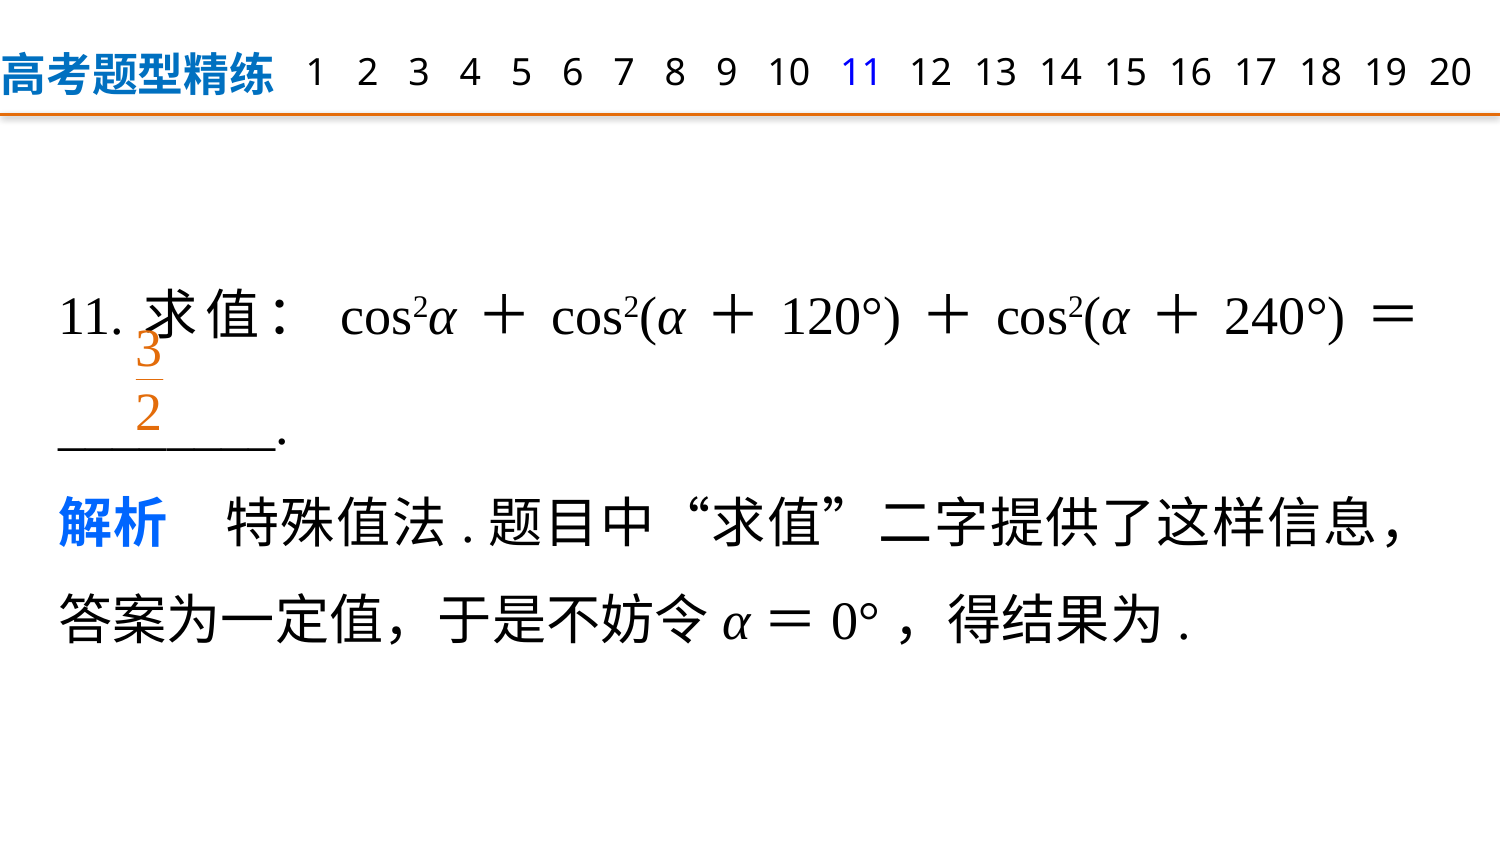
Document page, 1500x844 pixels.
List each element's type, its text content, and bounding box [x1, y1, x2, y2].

text_box 10 [753, 41, 825, 106]
text_box 高考题型精练 [0, 37, 291, 108]
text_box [135, 315, 212, 450]
text_box 15 [1093, 38, 1158, 109]
text_box 13 [963, 38, 1028, 109]
text_box 12 [898, 38, 963, 109]
text_box 8 [648, 38, 701, 109]
text_box 2 [340, 38, 393, 109]
text_box 20 [1417, 38, 1485, 109]
text_box 11 [826, 41, 898, 106]
text_box 19 [1353, 38, 1417, 109]
text_box 9 [699, 38, 754, 109]
text_box 14 [1028, 38, 1093, 109]
text_box 1 [286, 38, 343, 109]
text_box 6 [545, 38, 598, 109]
text_box 7 [597, 38, 650, 109]
text_box 17 [1223, 38, 1288, 109]
text_box 4 [443, 38, 496, 109]
text_box 3 [391, 38, 445, 109]
text_box 18 [1288, 38, 1353, 109]
text_box 5 [494, 38, 547, 109]
text_box 16 [1158, 38, 1223, 109]
